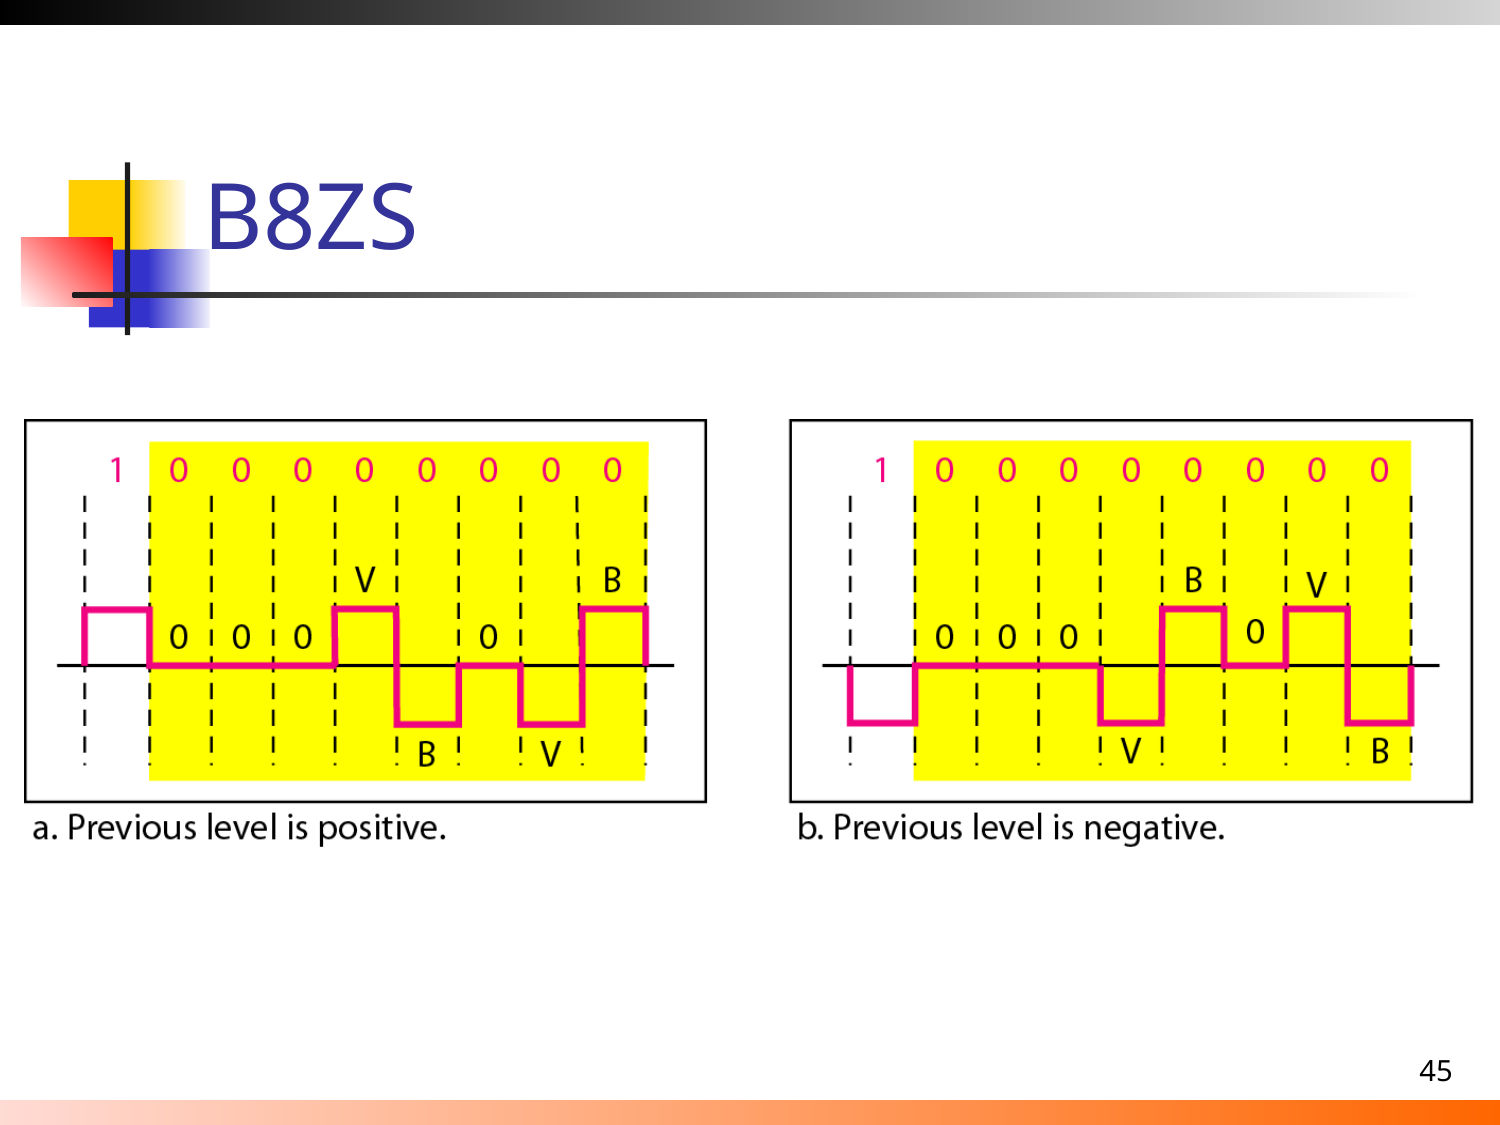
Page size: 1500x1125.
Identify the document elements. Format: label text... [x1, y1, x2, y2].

title B8ZS [188, 34, 1468, 276]
title B8ZS [574, 1100, 579, 1125]
slide_number 45 [1154, 1023, 1468, 1100]
picture [24, 419, 1474, 849]
